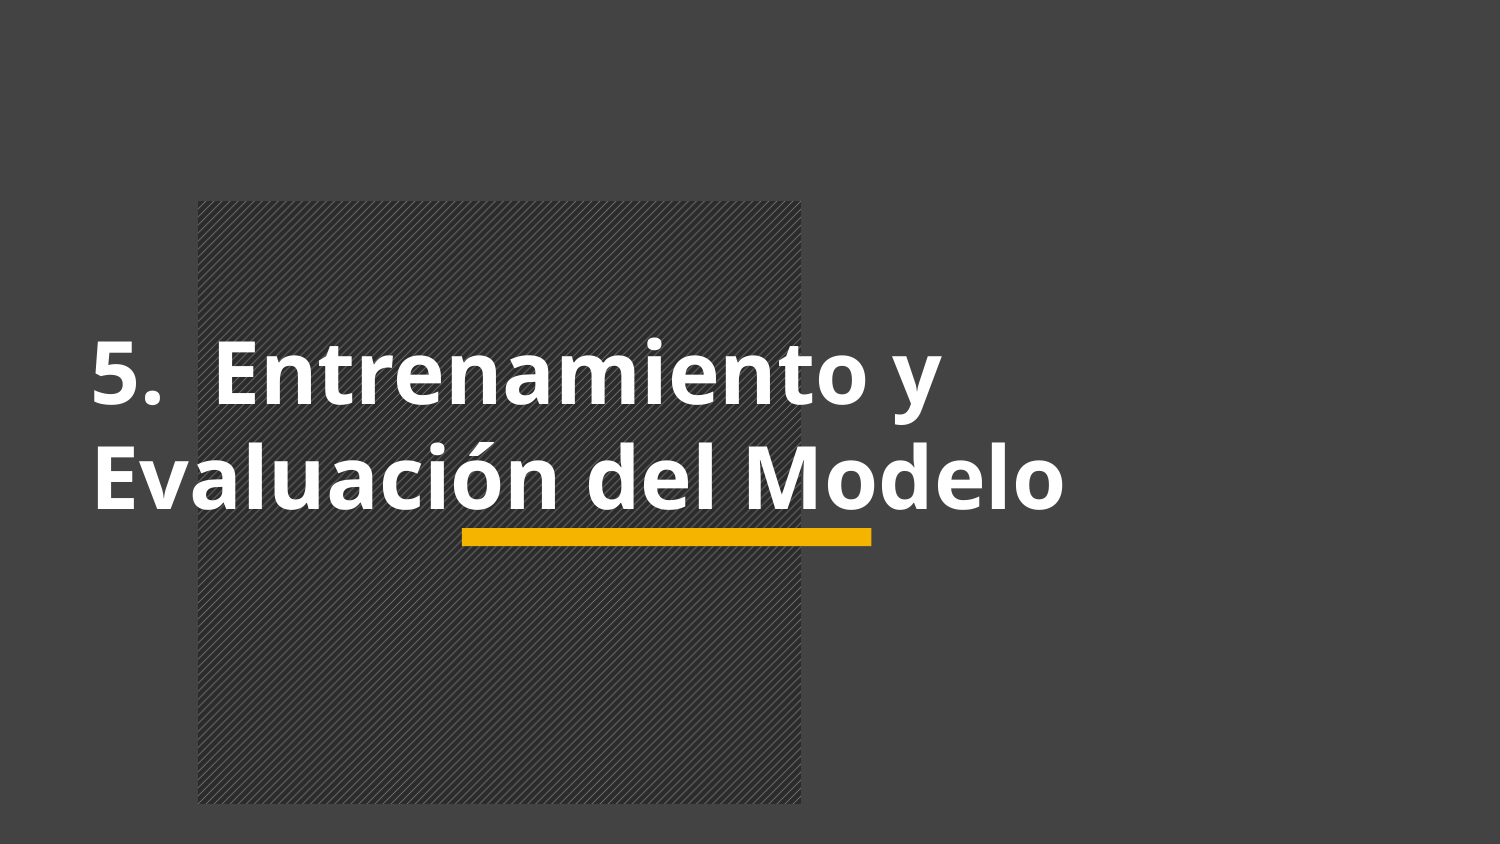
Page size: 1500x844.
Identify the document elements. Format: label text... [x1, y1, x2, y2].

title 5. Entrenamiento y Evaluación del Modelo [75, 338, 1425, 505]
